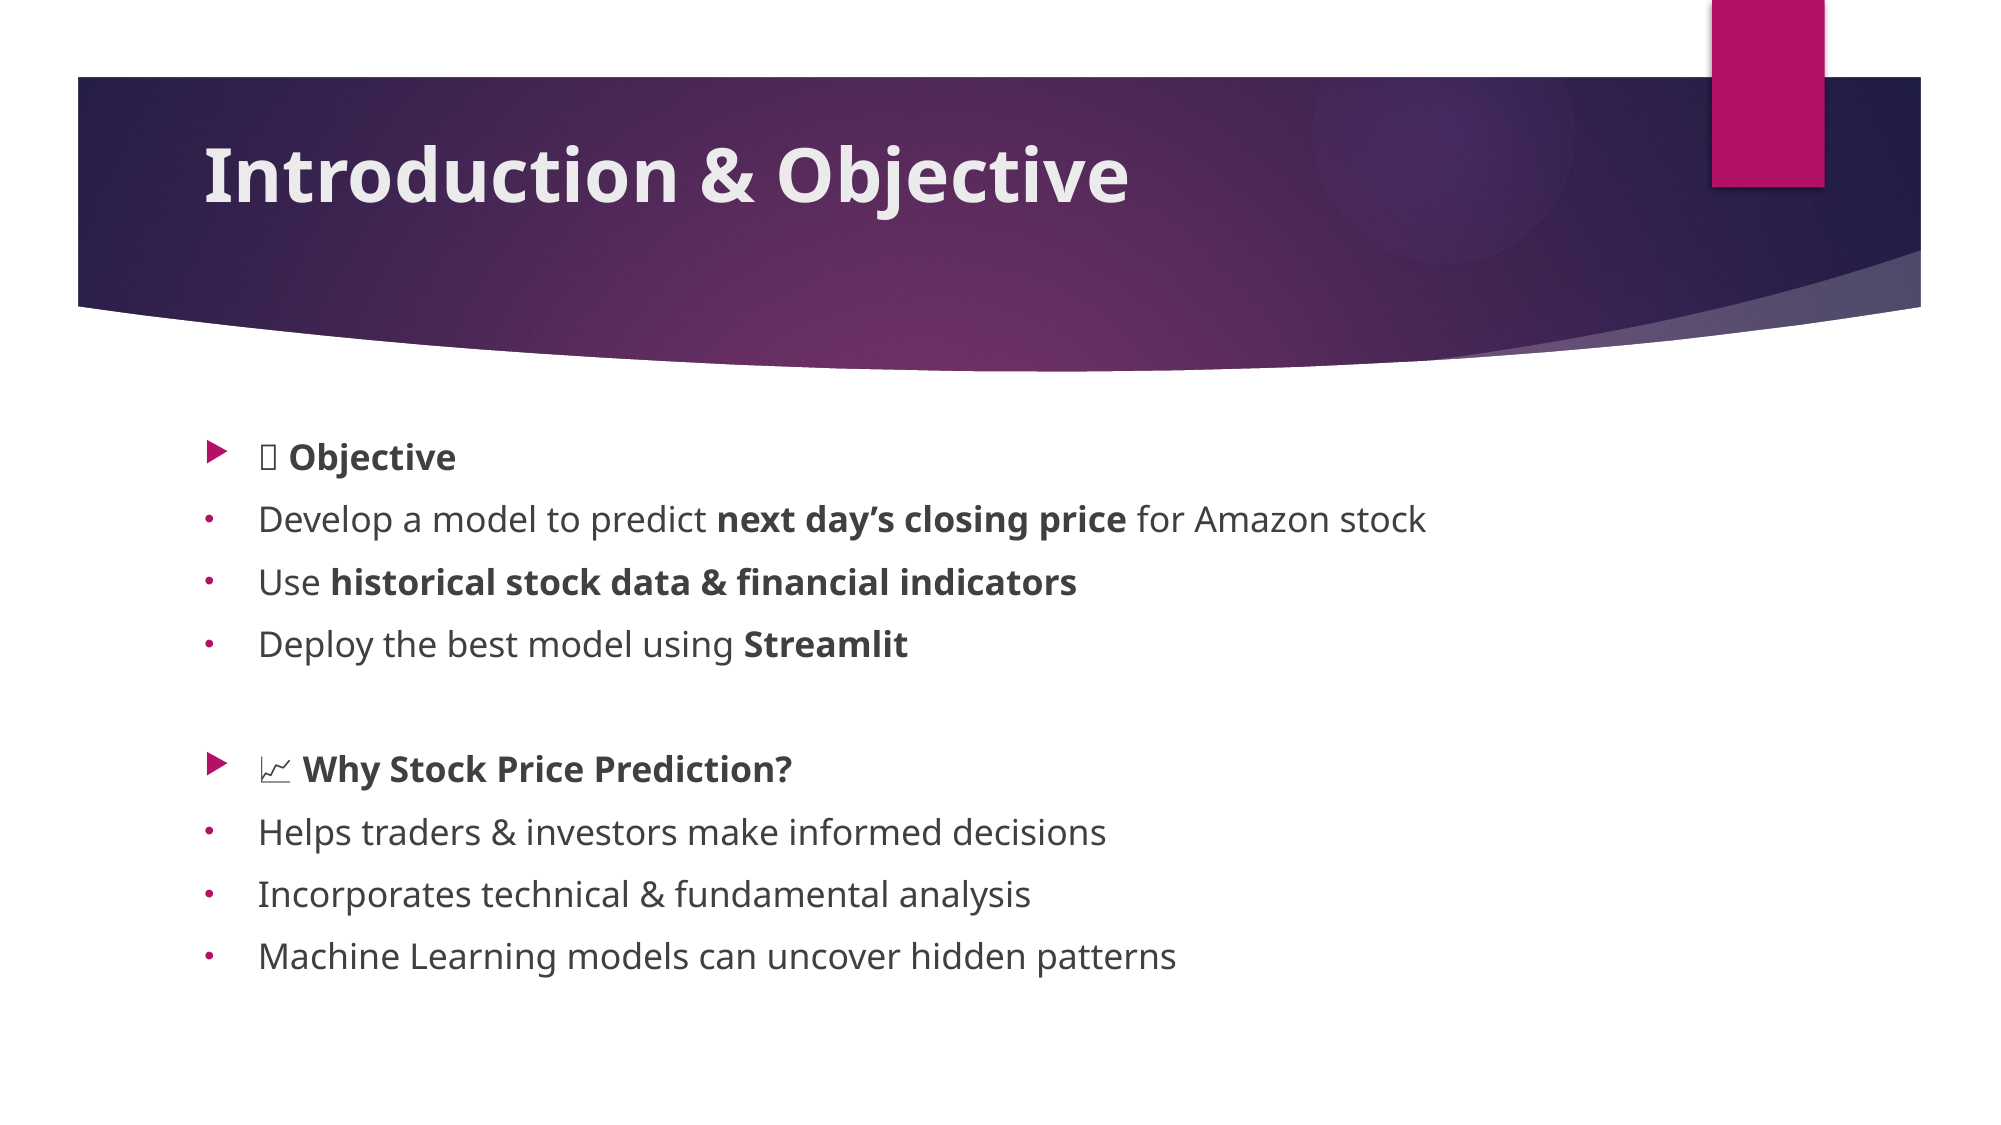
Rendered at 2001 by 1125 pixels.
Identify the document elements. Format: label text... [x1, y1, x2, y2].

list 🎯 Objective Develop a model to predict next day’s closing price for Amazon stock Use historical stock data & financial indicators Deploy the best model using Streamlit 📈 Why Stock Price Prediction? Helps traders & investors make informed decisions Incorporates technical & fundamental analysis Machine Learning models can uncover hidden patterns [189, 427, 1638, 988]
title Introduction & Objective [189, 159, 1627, 276]
